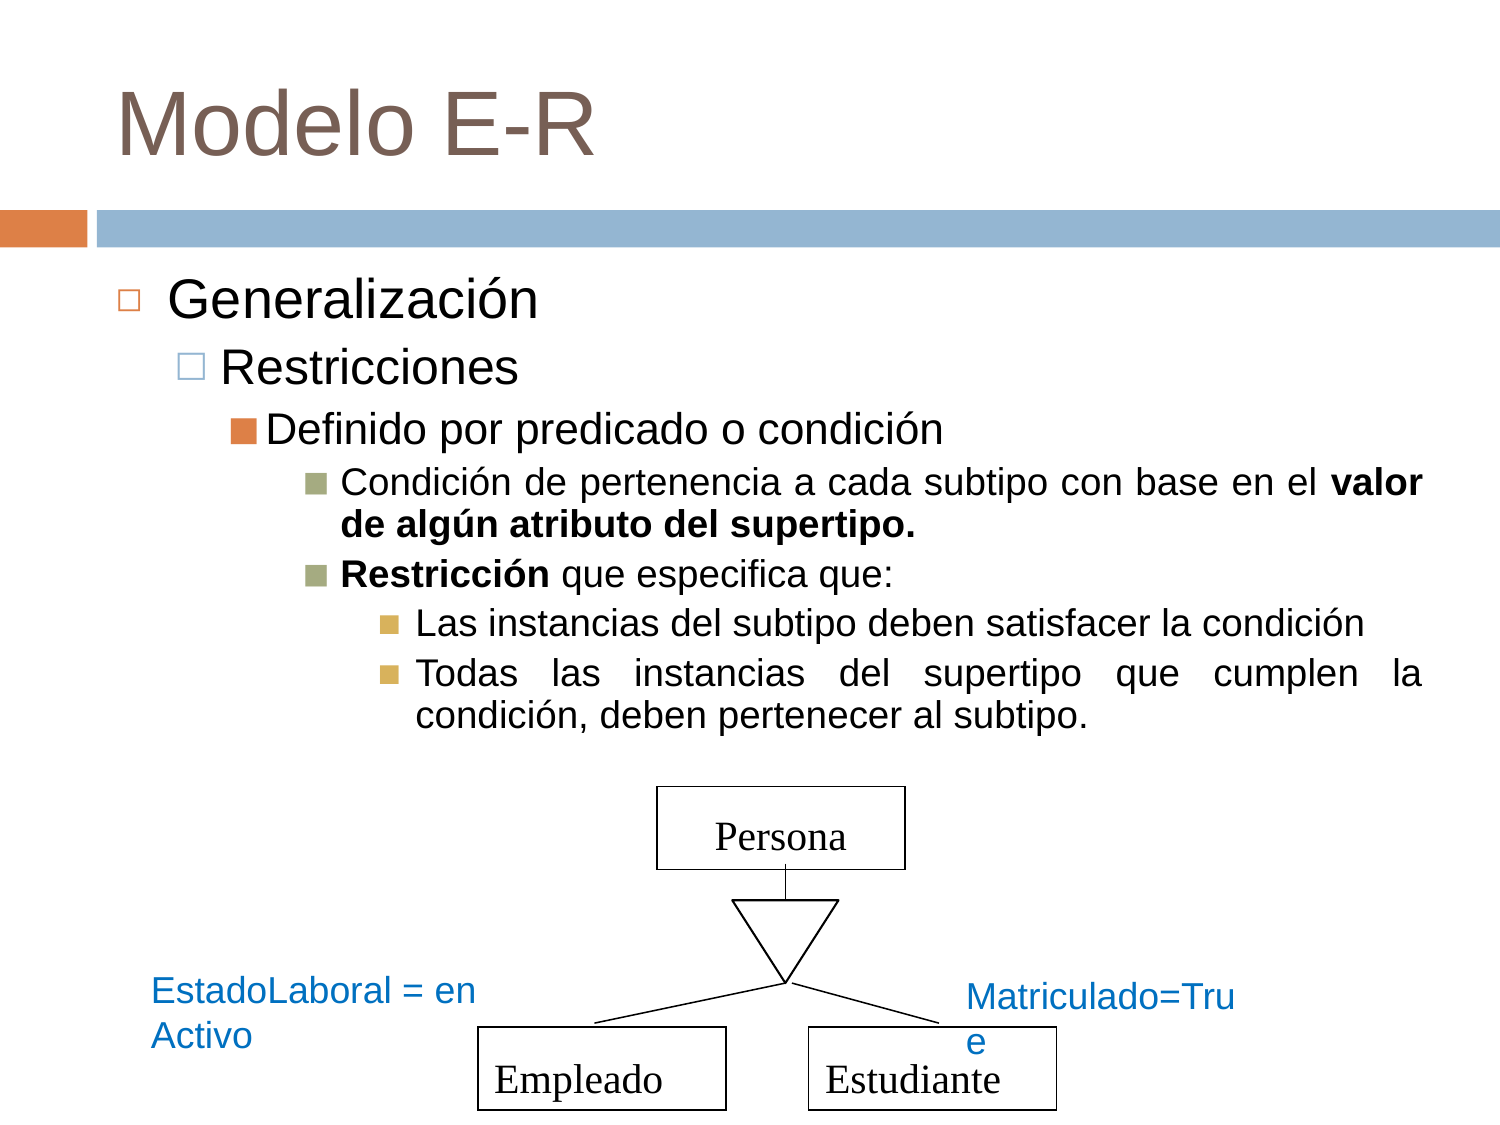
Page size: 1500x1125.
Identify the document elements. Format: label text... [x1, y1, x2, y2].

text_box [656, 786, 905, 870]
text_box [594, 982, 786, 1024]
text_box EstadoLaboral = en Activo [135, 958, 591, 1020]
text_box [791, 982, 940, 1024]
list Generalización Restricciones Definido por predicado o condición Condición de pertenencia a cada subtipo con base en el valor de algún atributo del supertipo. Restricción que especifica que: Las instancias del subtipo deben satisfacer la condición Todas las instancias del supertipo que cumplen la condición, deben pertenecer al subtipo. [100, 262, 1438, 799]
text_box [477, 1026, 740, 1111]
title Modelo E-R [100, 37, 1438, 200]
text_box Matriculado=True [950, 964, 1258, 1025]
text_box [732, 900, 839, 982]
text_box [808, 1026, 1071, 1111]
